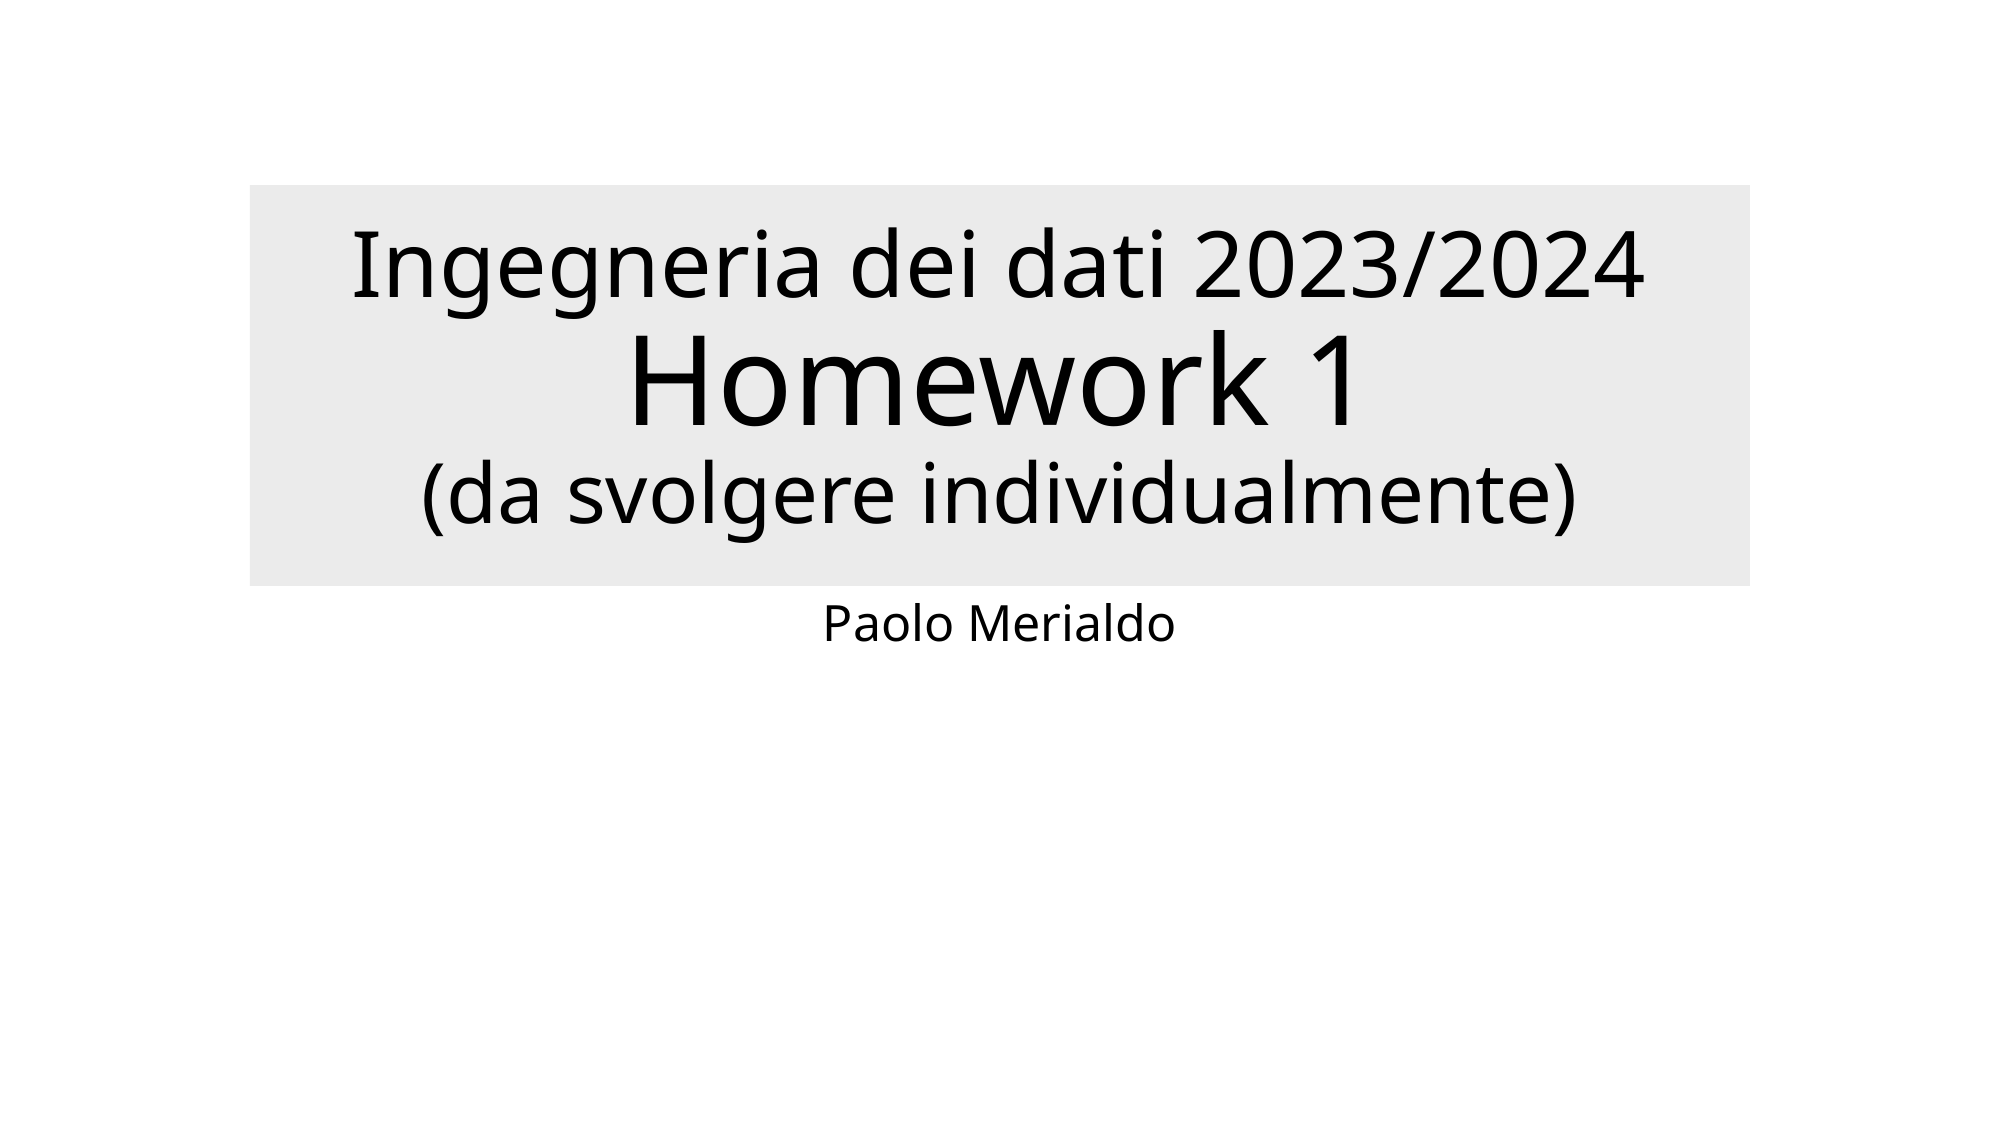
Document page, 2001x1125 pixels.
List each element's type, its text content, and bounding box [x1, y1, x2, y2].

subtitle Paolo Merialdo [249, 590, 1750, 863]
title Ingegneria dei dati 2023/2024 Homework 1 (da svolgere individualmente) [249, 184, 1750, 576]
